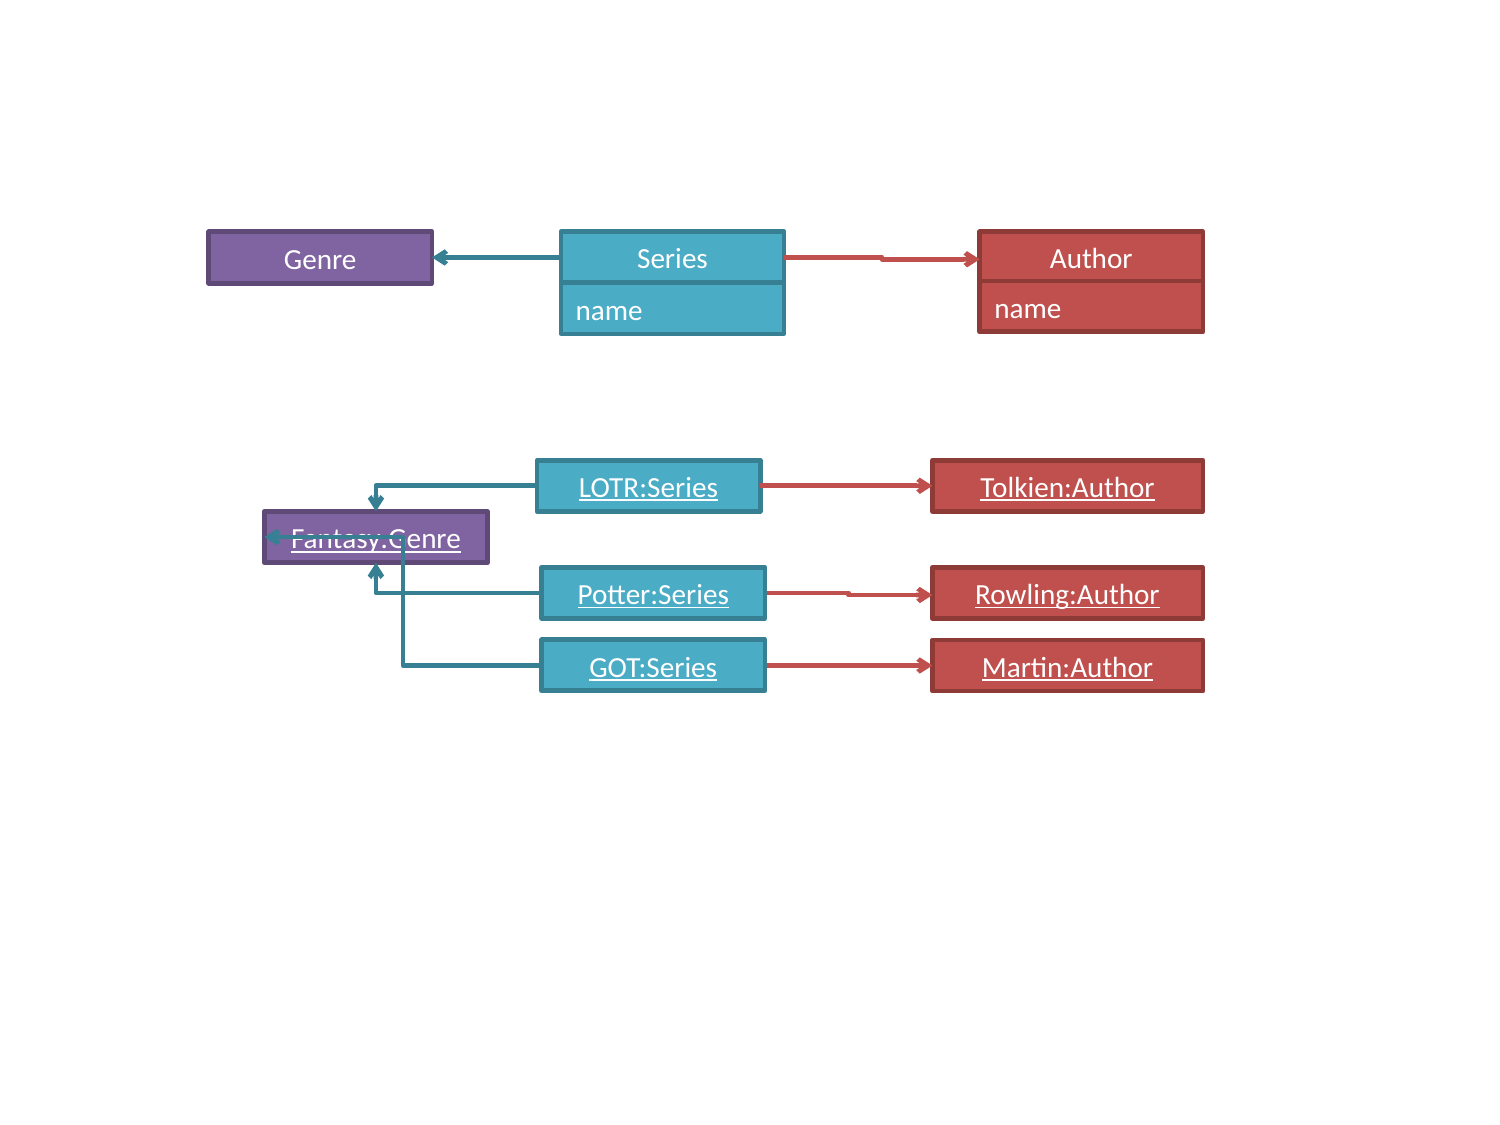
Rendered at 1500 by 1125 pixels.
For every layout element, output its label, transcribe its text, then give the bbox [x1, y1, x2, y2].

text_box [375, 485, 538, 512]
text_box Author [978, 230, 1205, 279]
text_box name [559, 281, 786, 336]
text_box name [978, 279, 1205, 334]
text_box Tolkien:Author [930, 458, 1205, 513]
text_box Fantasy:Genre [262, 509, 490, 536]
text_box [764, 592, 933, 596]
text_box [264, 536, 542, 666]
text_box Genre [207, 230, 434, 285]
text_box Potter:Series [547, 565, 767, 620]
text_box Series [559, 230, 786, 281]
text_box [783, 256, 980, 260]
text_box Rowling:Author [930, 565, 1205, 620]
text_box GOT:Series [540, 638, 767, 693]
text_box Martin:Author [930, 638, 1205, 693]
text_box LOTR:Series [535, 458, 762, 513]
